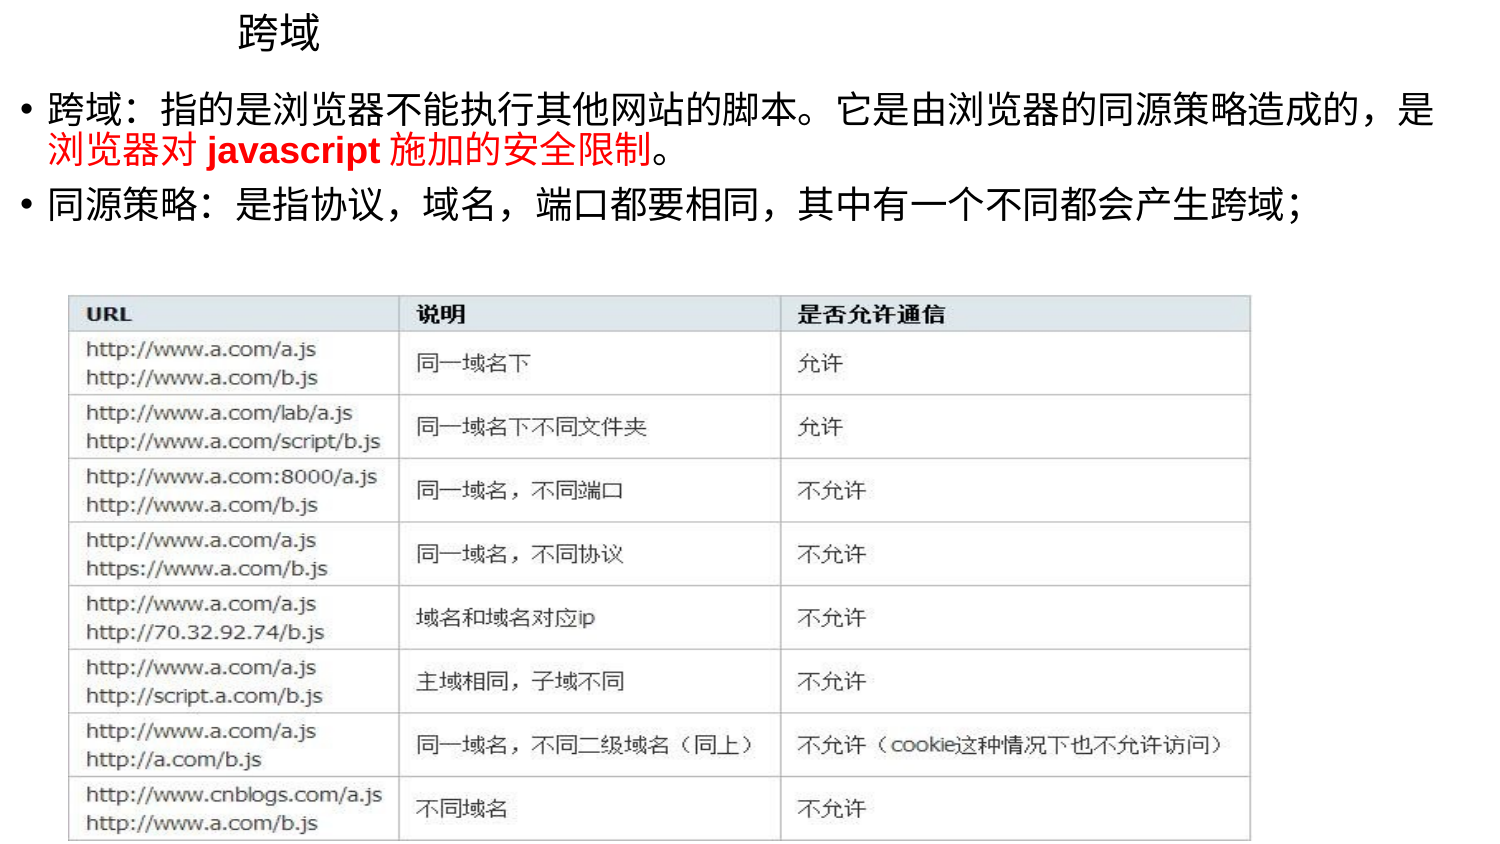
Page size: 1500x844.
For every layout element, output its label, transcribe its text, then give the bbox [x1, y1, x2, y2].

text_box 跨域 跨域：指的是浏览器不能执行其他网站的脚本。它是由浏览器的同源策略造成的，是 浏览器对javascript施加的安全限制。 同源策略：是指协议，域名，端口都要相同，其中有一个不同都会产生跨域； [17, 5, 1438, 227]
text_box [68, 294, 1253, 841]
